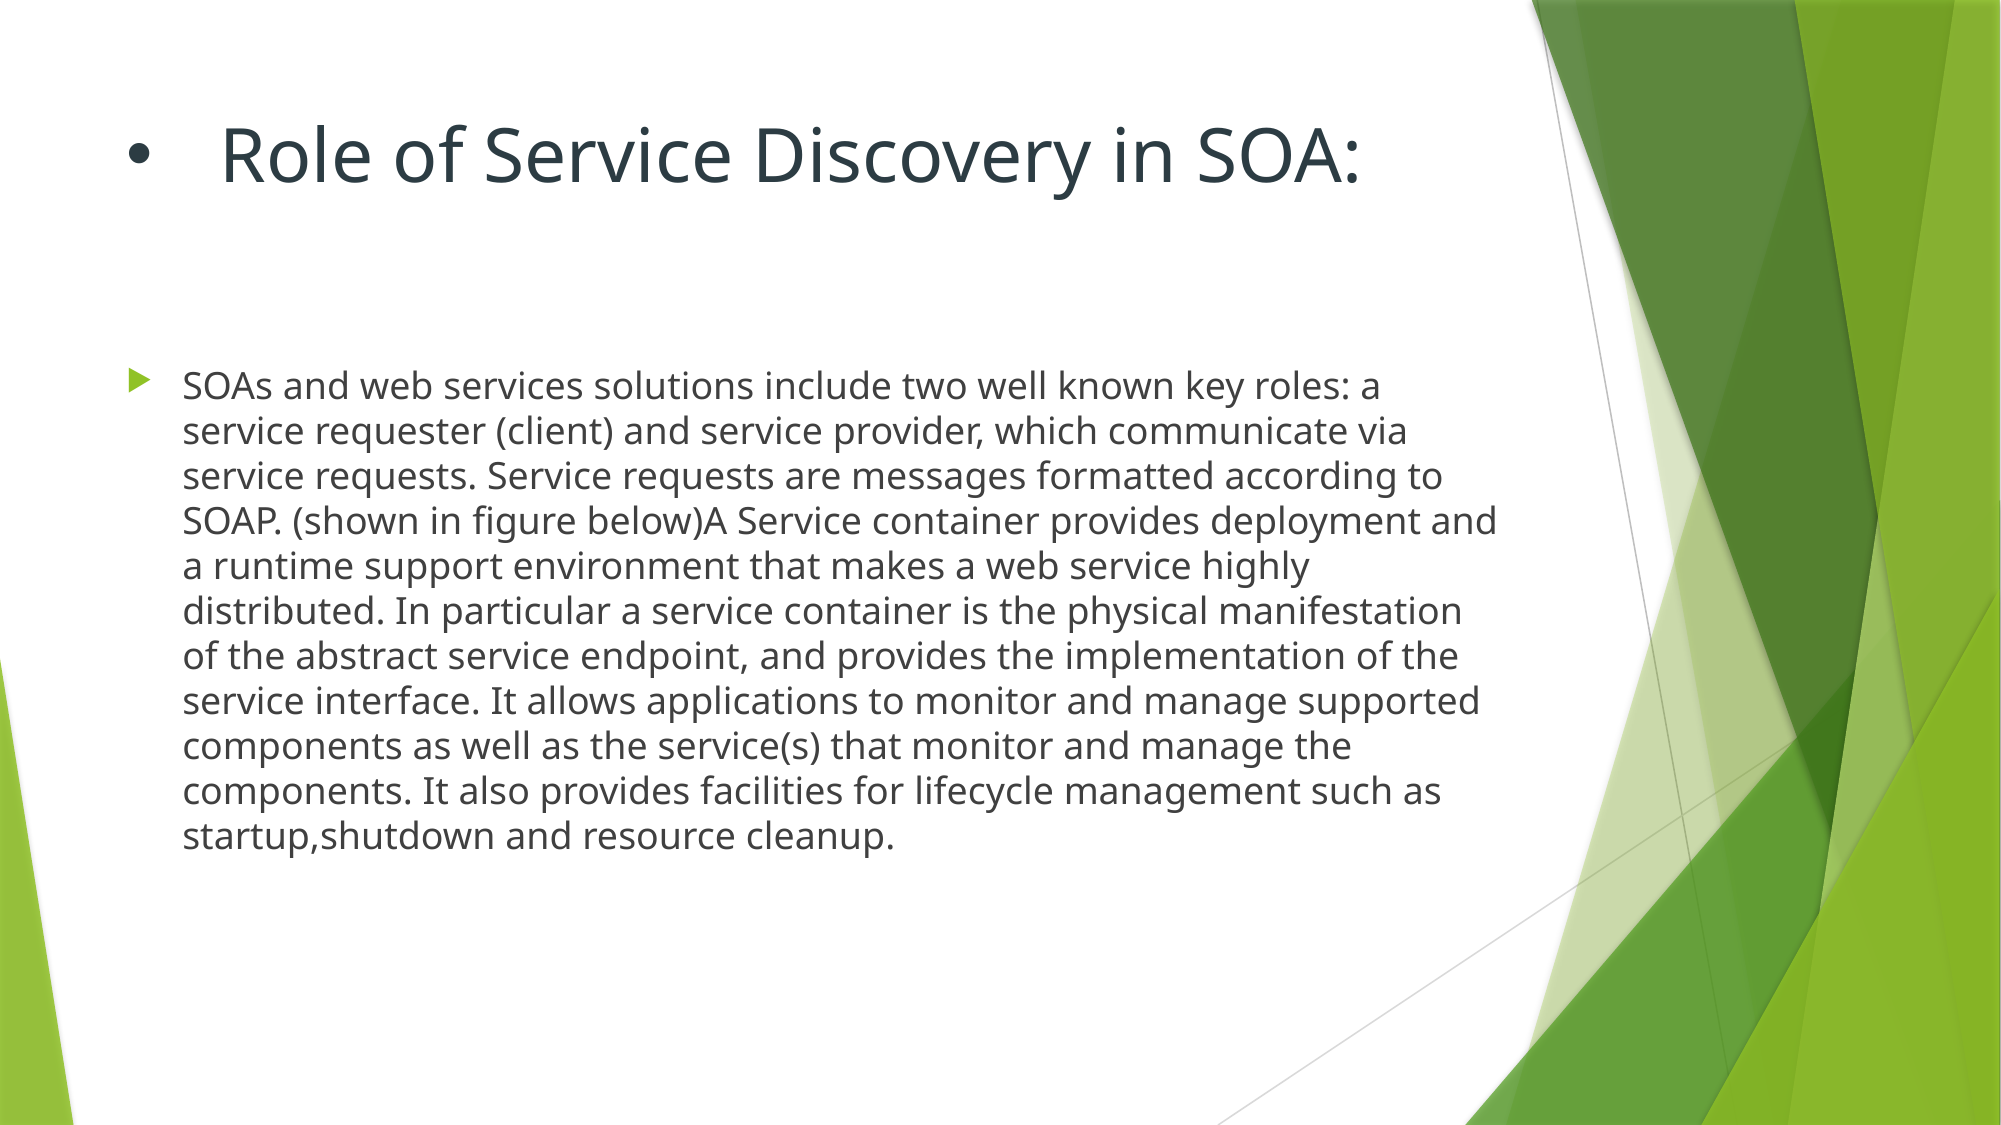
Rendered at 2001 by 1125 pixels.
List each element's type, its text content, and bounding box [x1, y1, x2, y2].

list SOAs and web services solutions include two well known key roles: a service requester (client) and service provider, which communicate via service requests. Service requests are messages formatted according to SOAP. (shown in figure below)A Service container provides deployment and a runtime support environment that makes a web service highly distributed. In particular a service container is the physical manifestation of the abstract service endpoint, and provides the implementation of the service interface. It allows applications to monitor and manage supported components as well as the service(s) that monitor and manage the components. It also provides facilities for lifecycle management such as startup,shutdown and resource cleanup. [111, 354, 1522, 992]
title Role of Service Discovery in SOA: [111, 99, 1522, 317]
